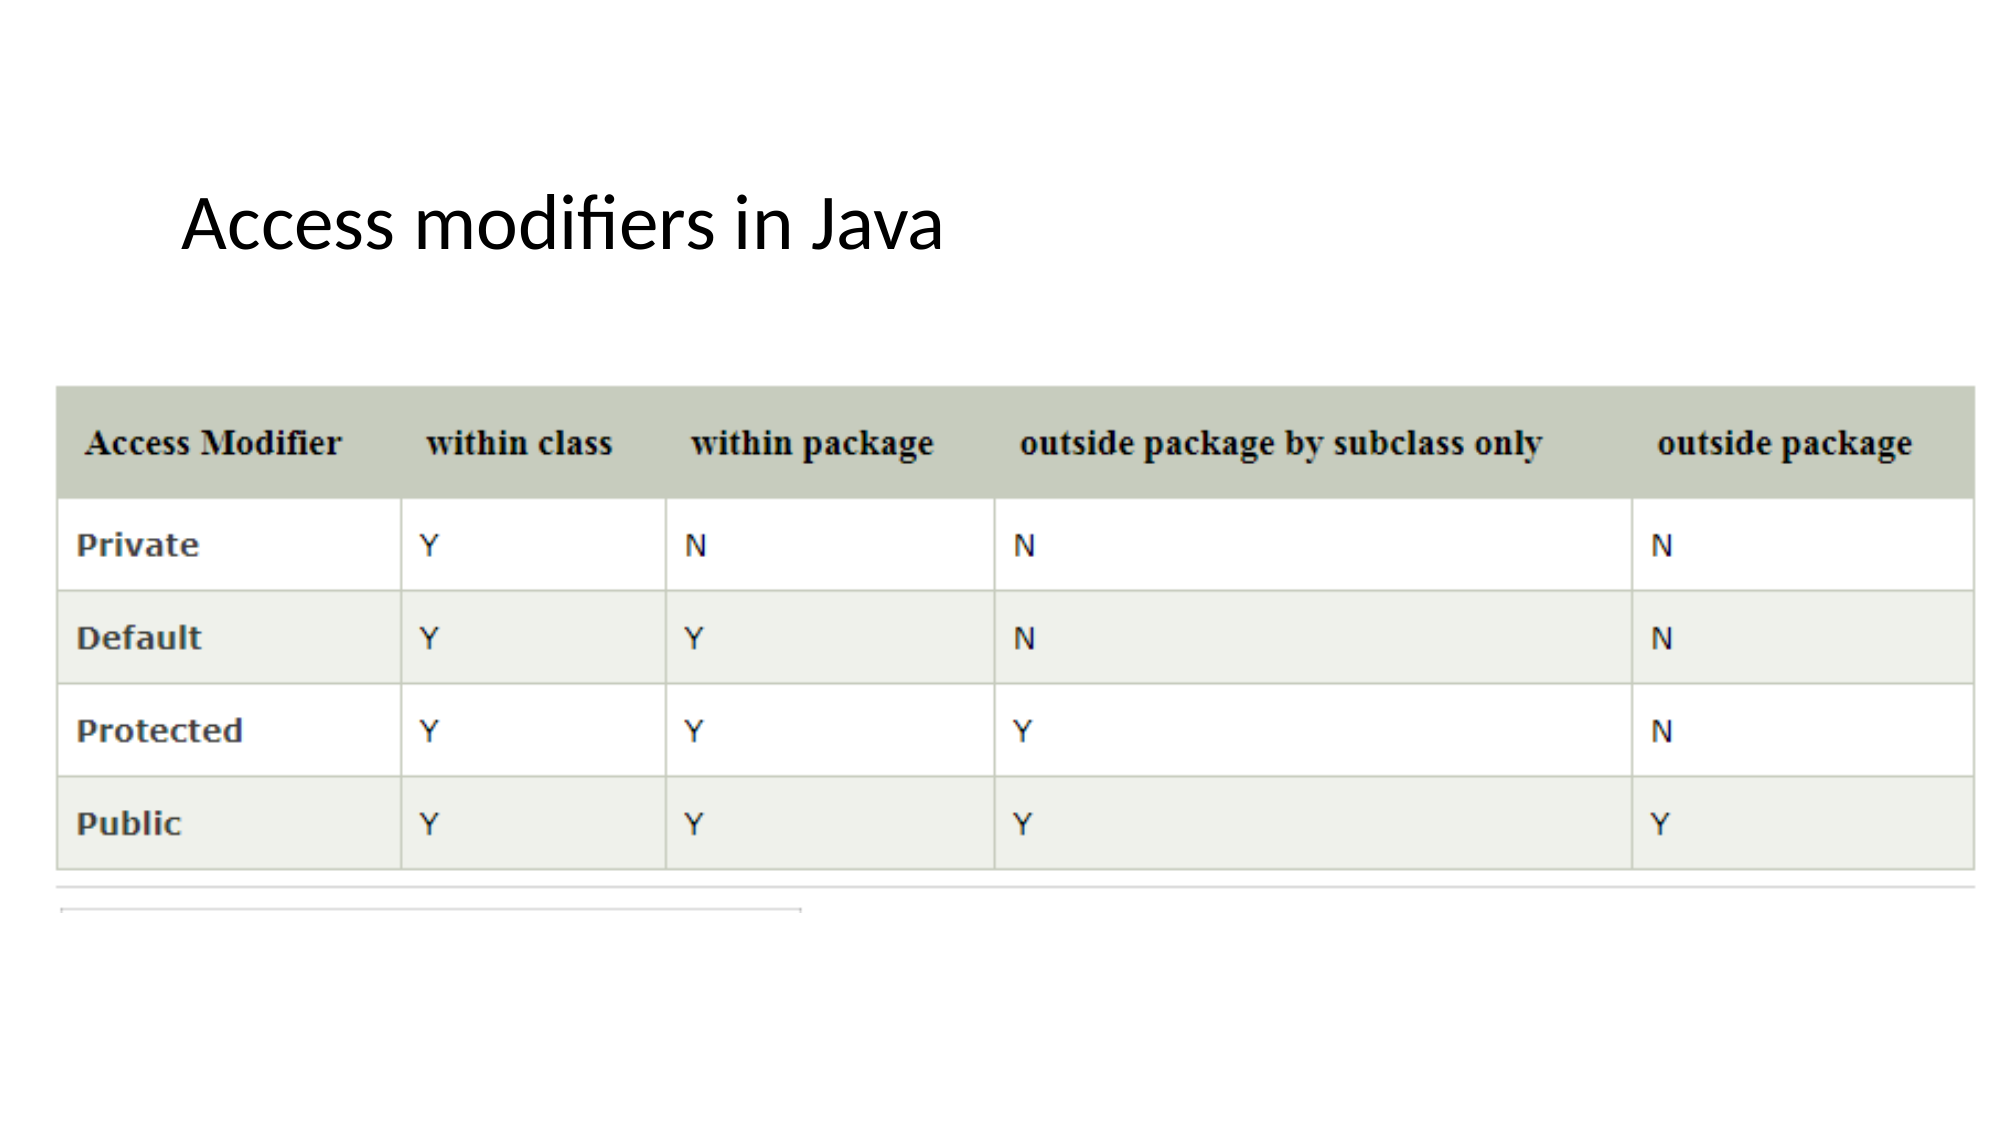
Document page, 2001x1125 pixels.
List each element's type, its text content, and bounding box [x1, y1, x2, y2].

title Access modifiers in Java [166, 173, 1834, 275]
picture [49, 349, 2000, 913]
